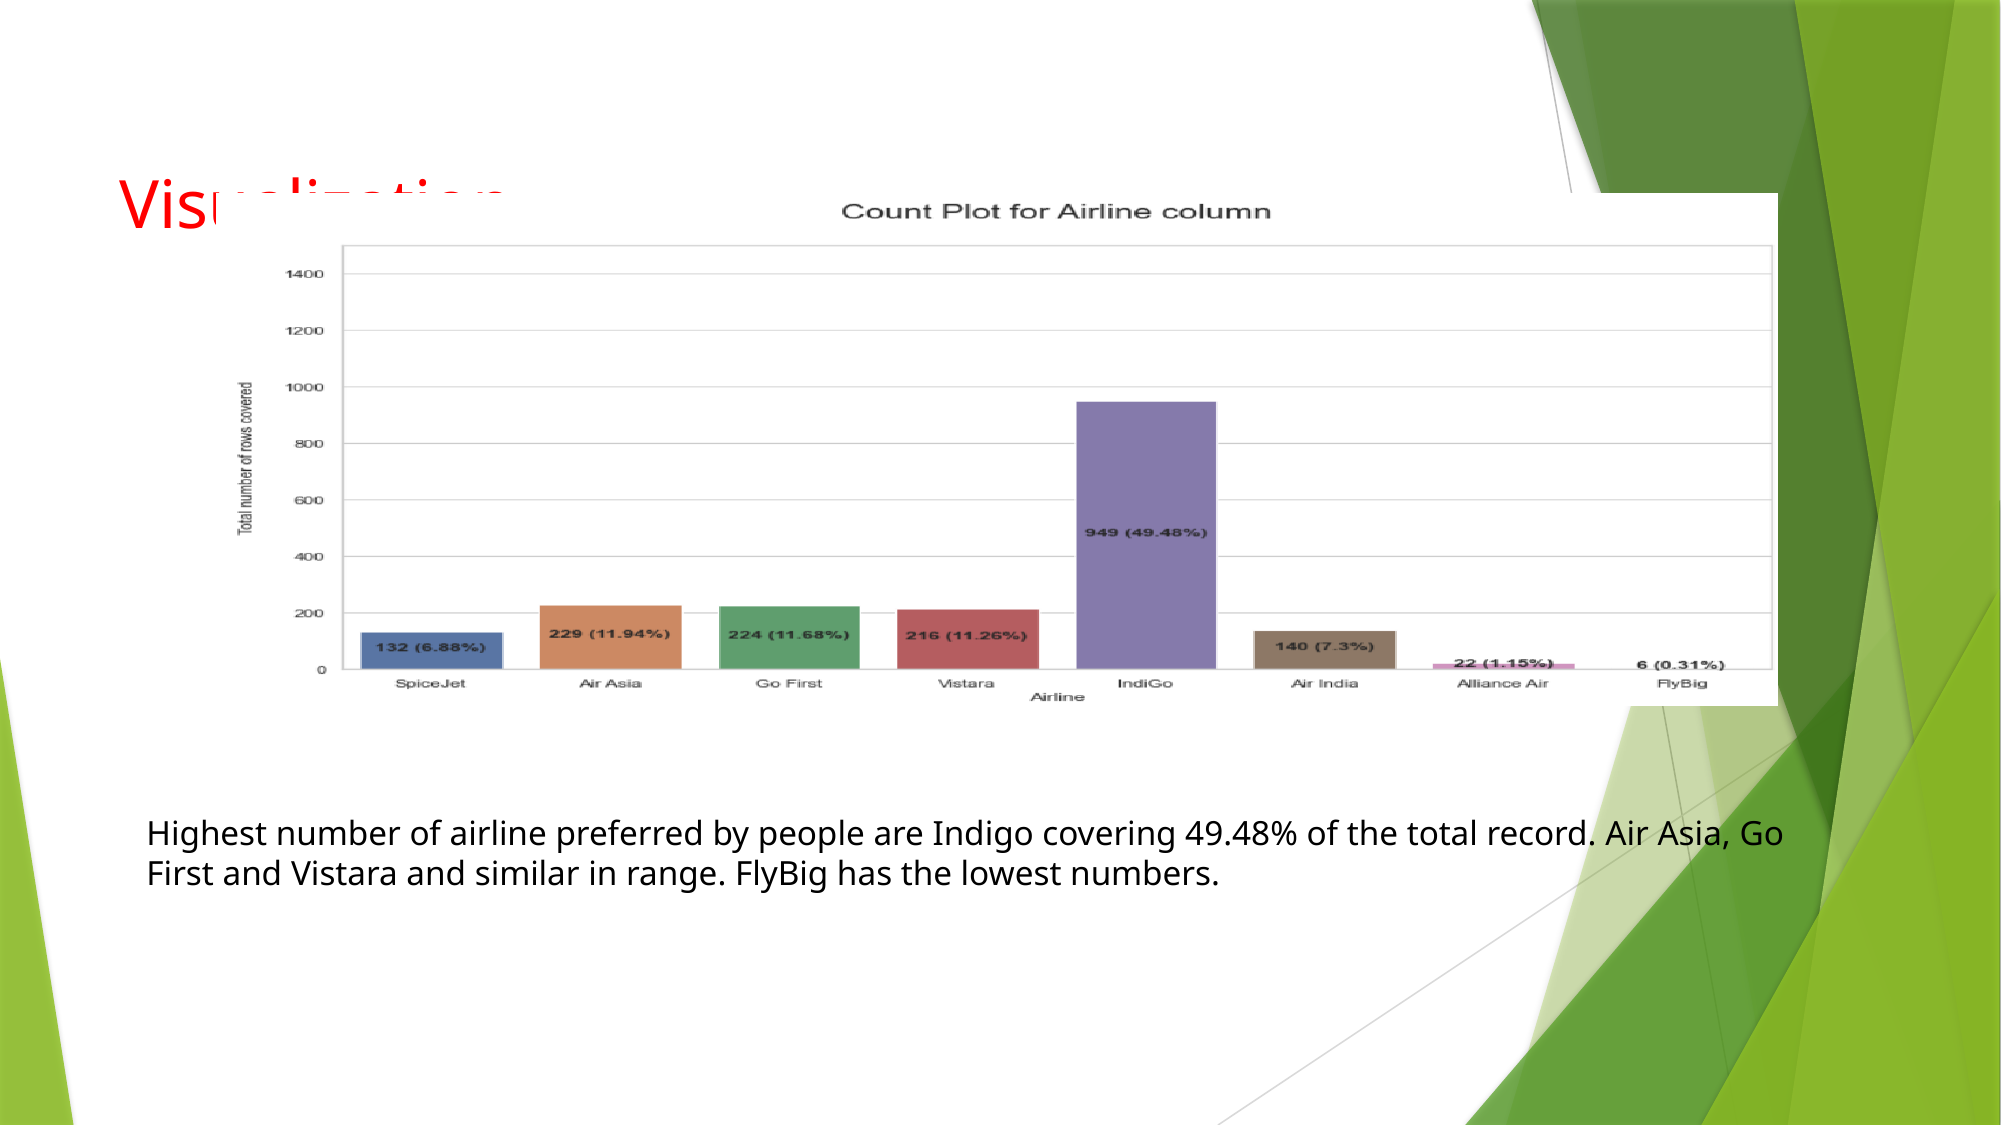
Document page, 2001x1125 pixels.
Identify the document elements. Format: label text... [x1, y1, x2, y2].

text_box Highest number of airline preferred by people are Indigo covering 49.48% of the total record. Air Asia, Go First and Vistara and similar in range. FlyBig has the lowest numbers. [131, 805, 1869, 900]
title Visualization [104, 74, 1649, 158]
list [216, 192, 1779, 707]
